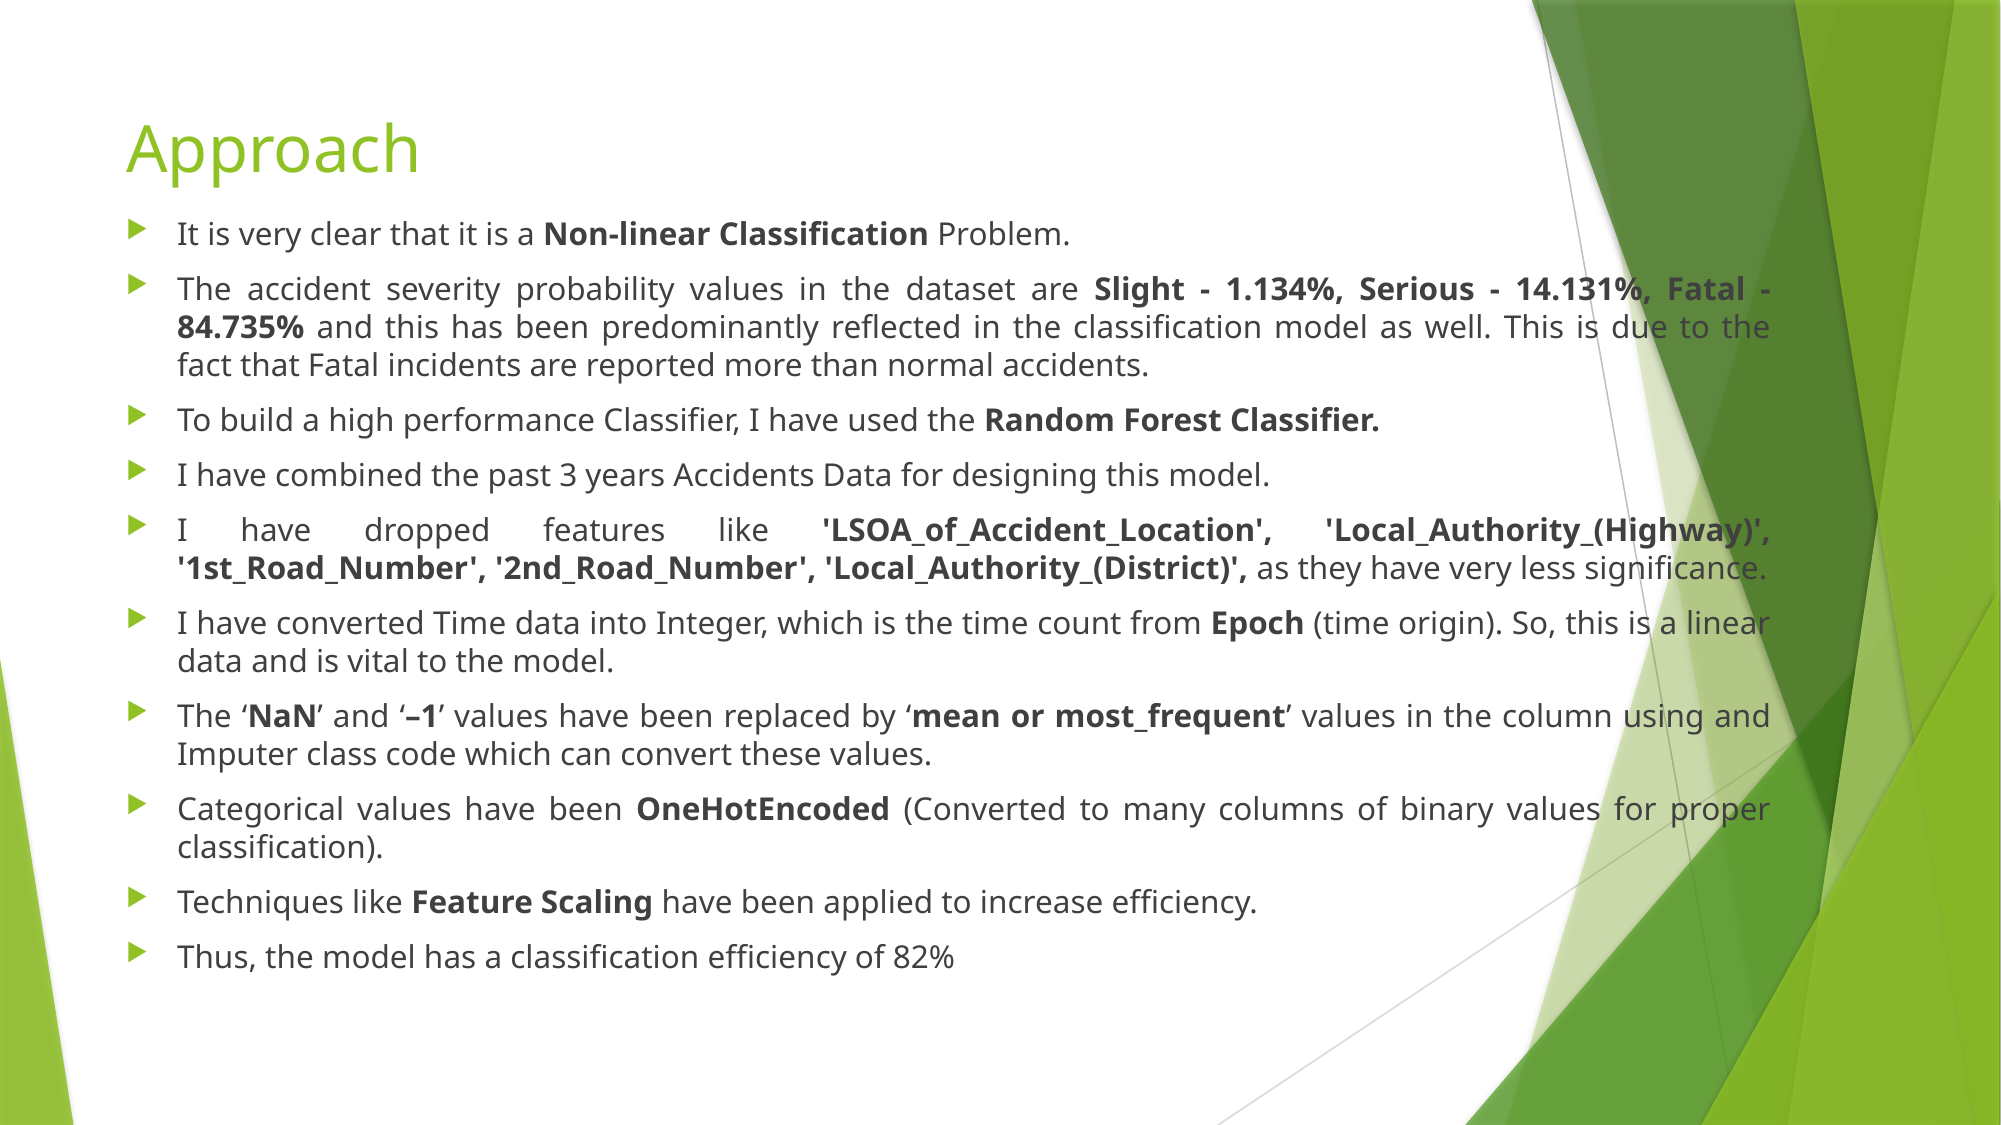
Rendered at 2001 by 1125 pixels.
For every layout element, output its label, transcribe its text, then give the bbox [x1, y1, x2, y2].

list It is very clear that it is a Non-linear Classification Problem. The accident severity probability values in the dataset are Slight - 1.134%, Serious - 14.131%, Fatal - 84.735% and this has been predominantly reflected in the classification model as well. This is due to the fact that Fatal incidents are reported more than normal accidents. To build a high performance Classifier, I have used the Random Forest Classifier. I have combined the past 3 years Accidents Data for designing this model. I have dropped features like 'LSOA_of_Accident_Location', 'Local_Authority_(Highway)', '1st_Road_Number', '2nd_Road_Number', 'Local_Authority_(District)', as they have very less significance. I have converted Time data into Integer, which is the time count from Epoch (time origin). So, this is a linear data and is vital to the model. The ‘NaN’ and ‘–1’ values have been replaced by ‘mean or most_frequent’ values in the column using and Imputer class code which can convert these values. Categorical values have been OneHotEncoded (Converted to many columns of binary values for proper classification). Techniques like Feature Scaling have been applied to increase efficiency. Thus, the model has a classification efficiency of 82% [111, 206, 1786, 997]
title Approach [111, 99, 1522, 194]
